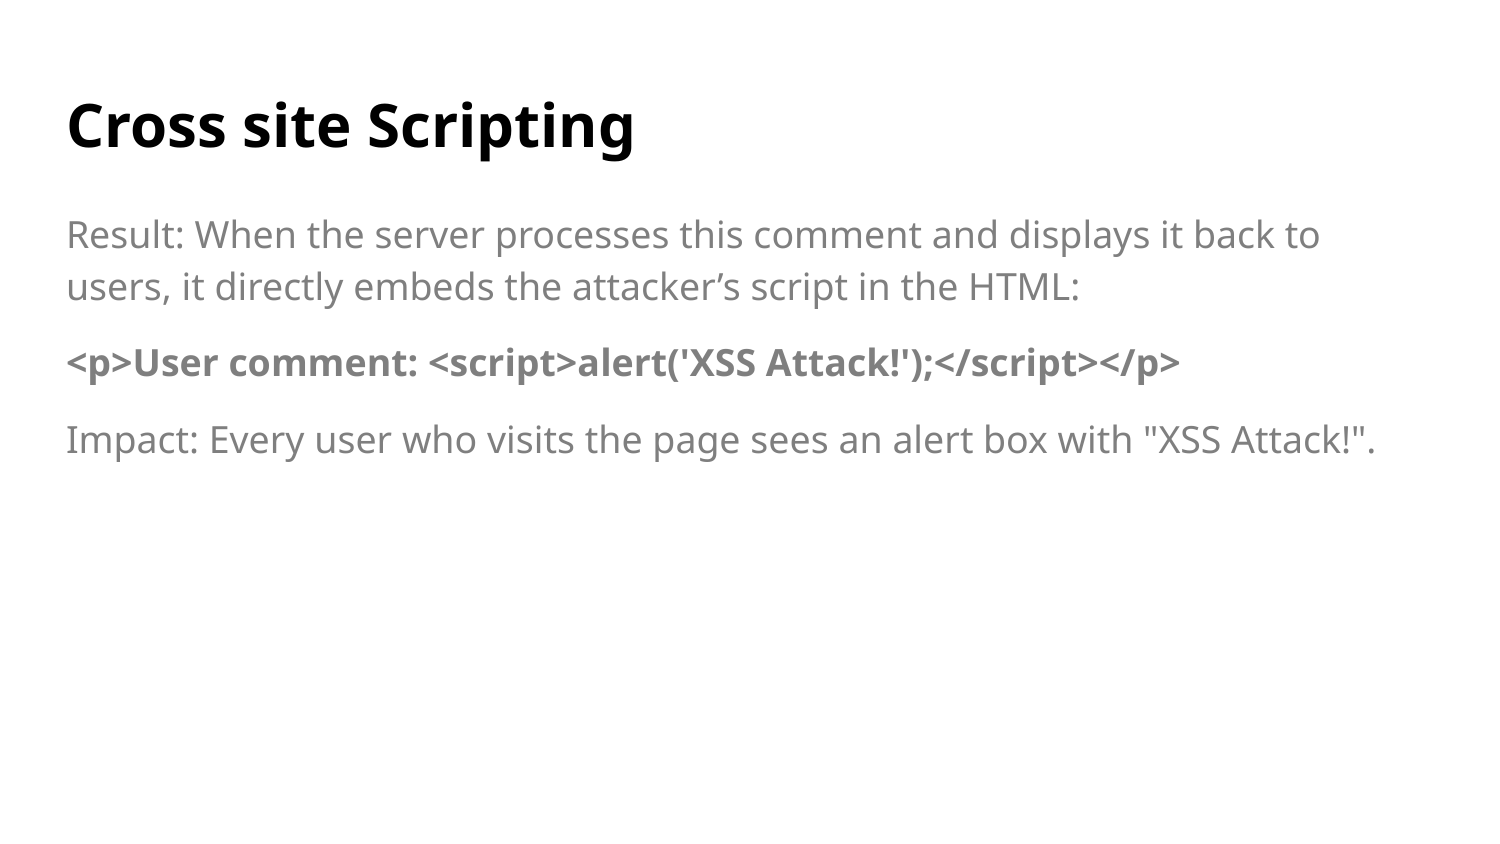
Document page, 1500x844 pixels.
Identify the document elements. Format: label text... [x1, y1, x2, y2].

list Result: When the server processes this comment and displays it back to users, it directly embeds the attacker’s script in the HTML: <p>User comment: <script>alert('XSS Attack!');</script></p> Impact: Every user who visits the page sees an alert box with "XSS Attack!". [51, 189, 1449, 750]
title Cross site Scripting [51, 72, 1449, 176]
